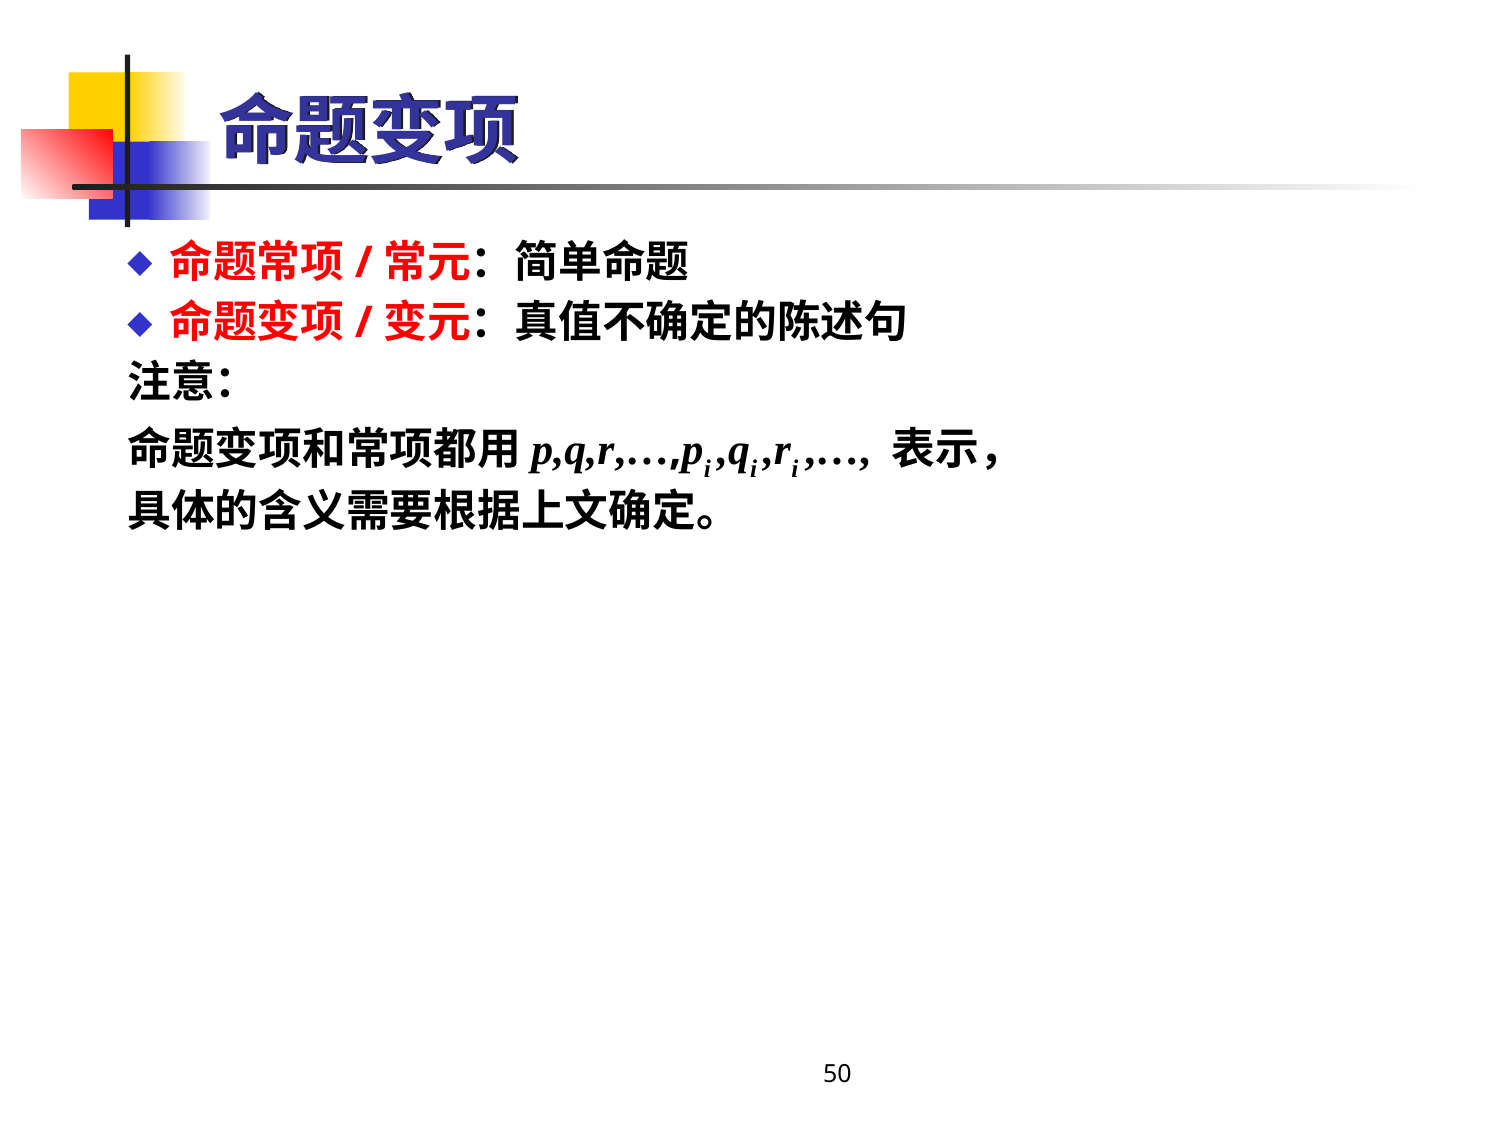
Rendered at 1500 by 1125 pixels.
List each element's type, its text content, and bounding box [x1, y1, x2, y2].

list 命题常项/常元：简单命题 命题变项/变元：真值不确定的陈述句 注意： 命题变项和常项都用p,q,r,…,pi ,qi ,ri ,…, 表示， 具体的含义需要根据上文确定。 [112, 231, 1388, 1057]
title 命题变项 [203, 54, 1500, 180]
slide_number 50 [599, 1057, 1076, 1100]
